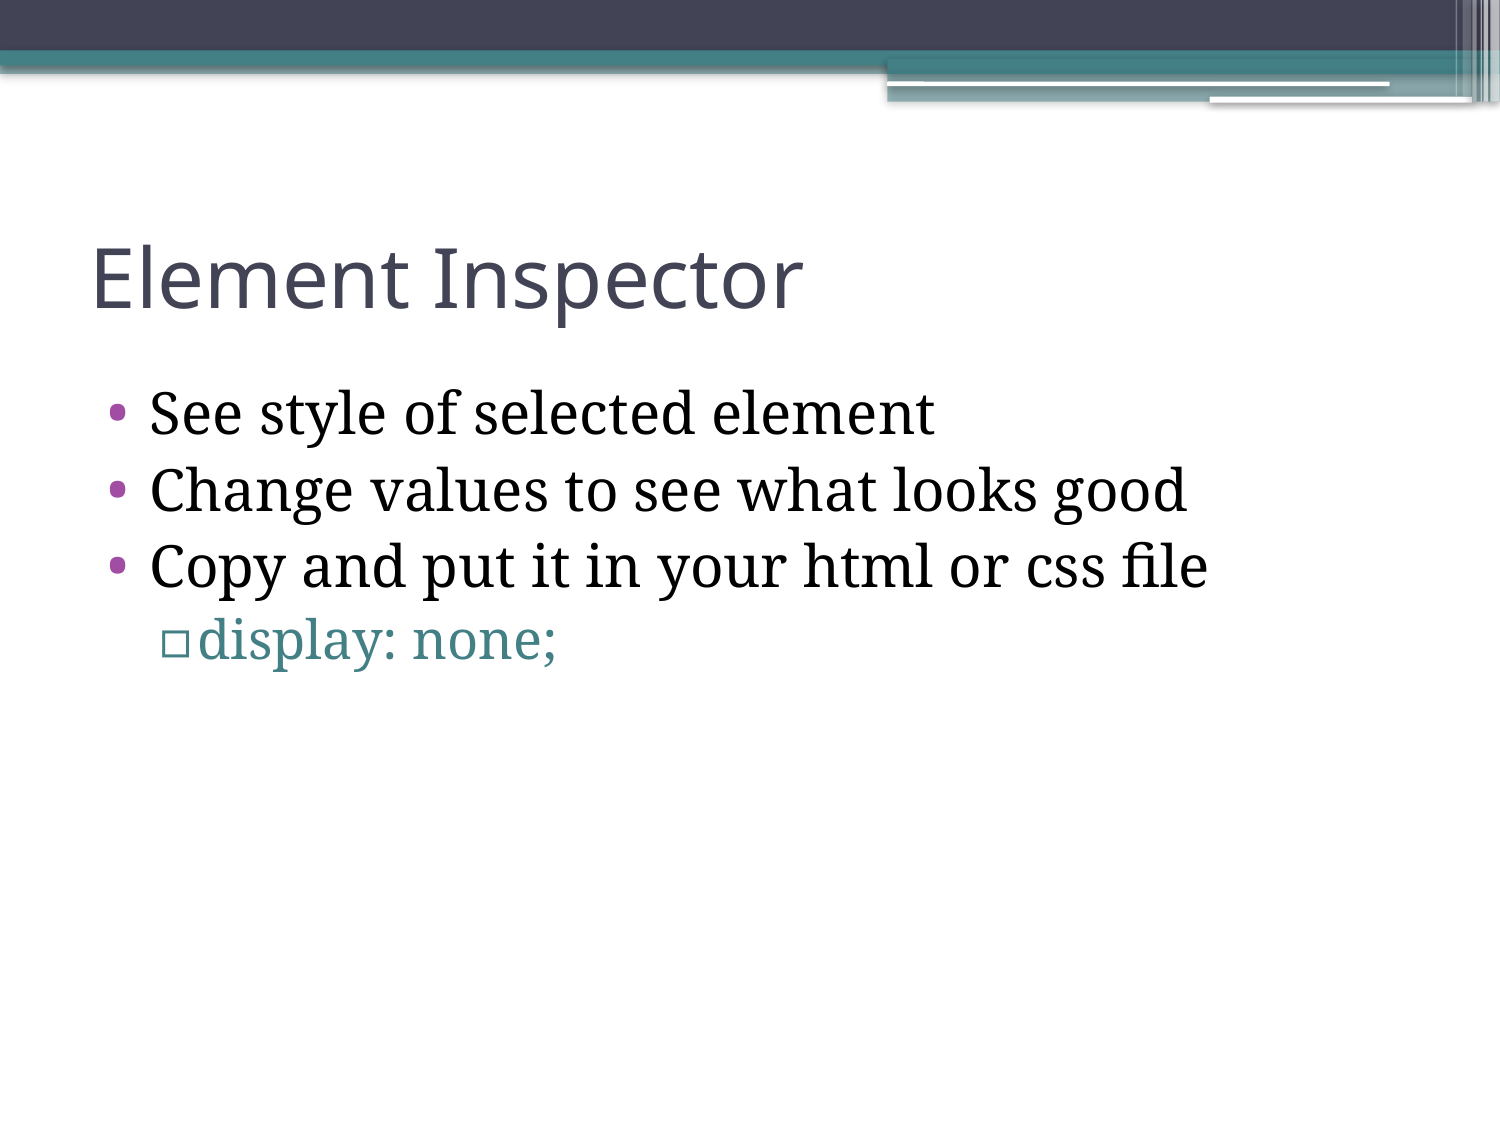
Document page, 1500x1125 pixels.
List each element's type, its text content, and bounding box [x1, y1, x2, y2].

list See style of selected element Change values to see what looks good Copy and put it in your html or css file display: none; [75, 368, 1425, 1079]
title Element Inspector [75, 187, 1425, 363]
